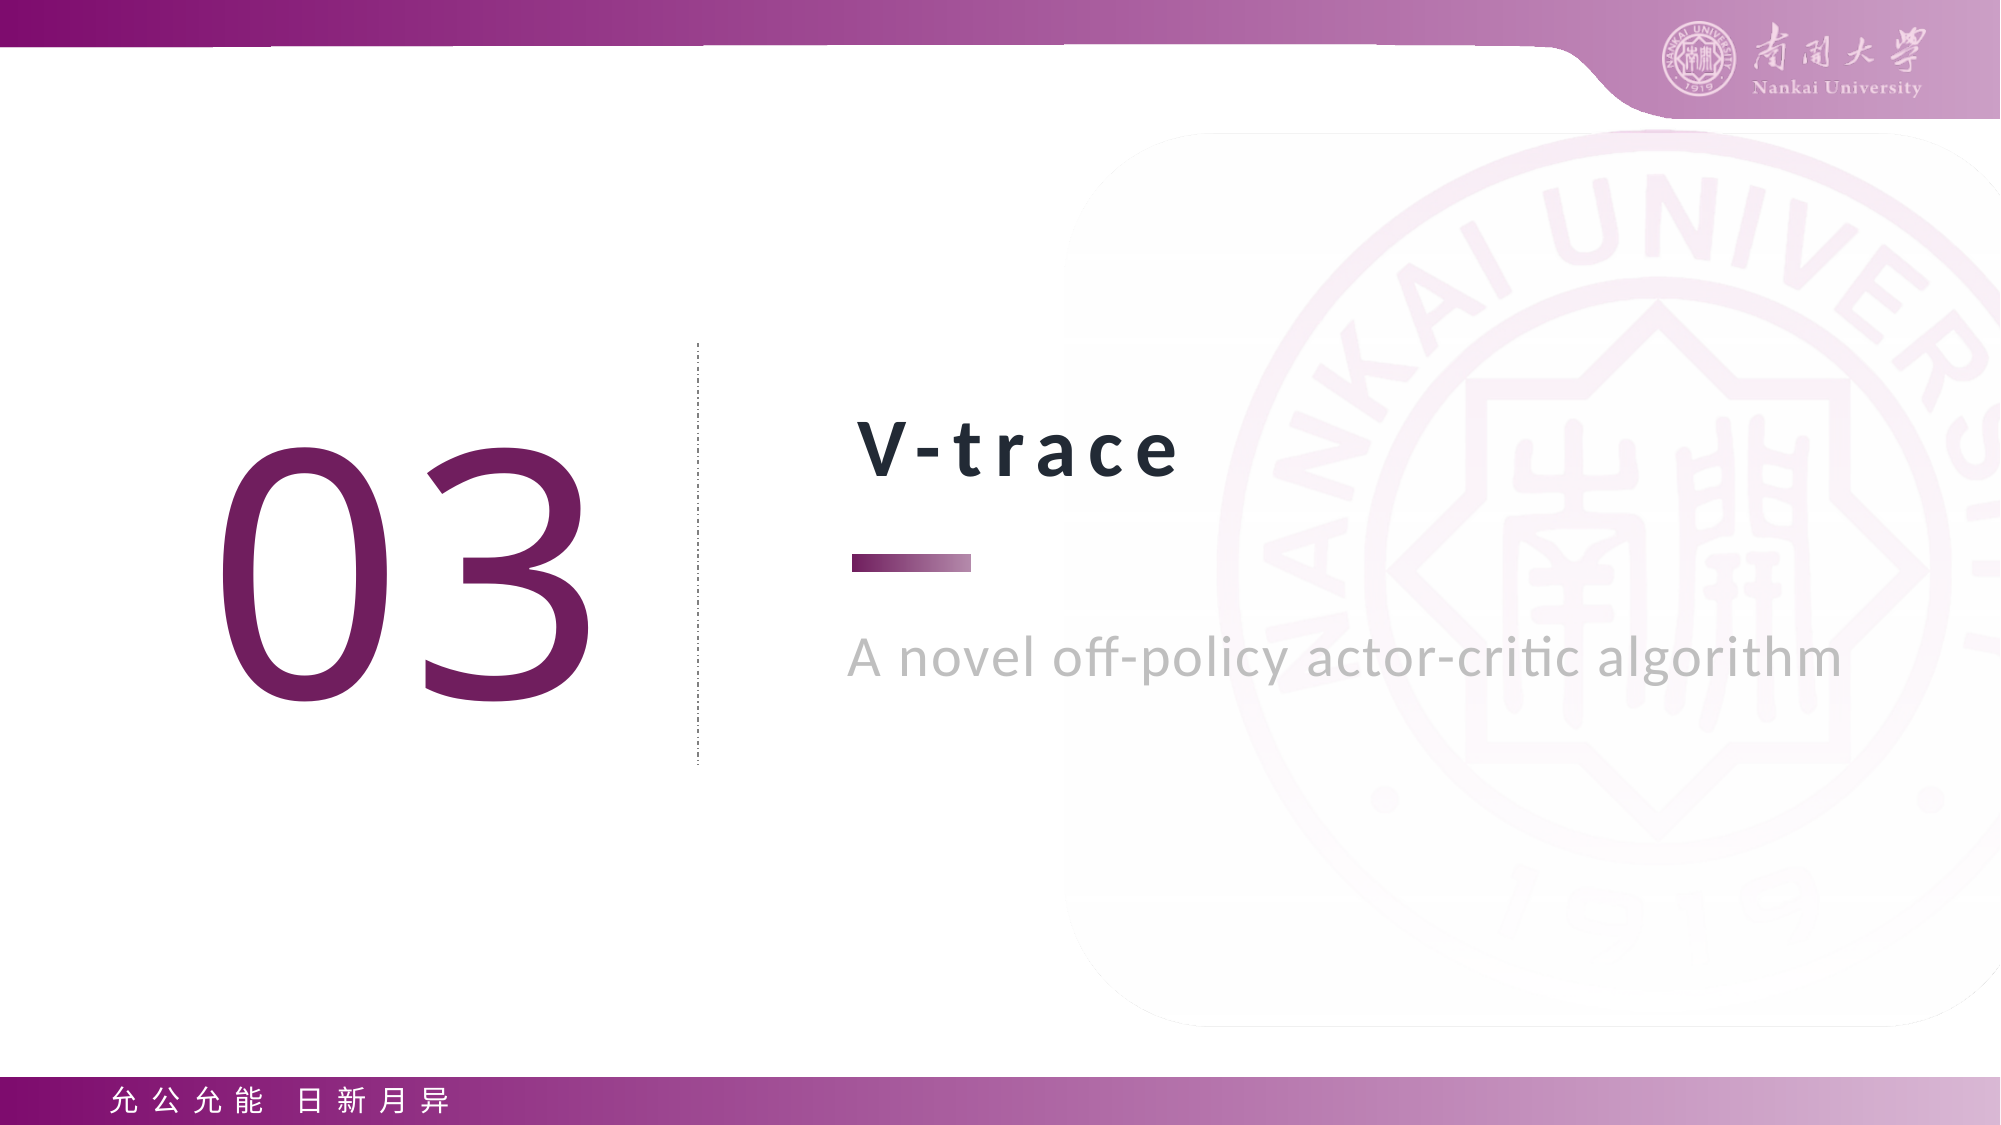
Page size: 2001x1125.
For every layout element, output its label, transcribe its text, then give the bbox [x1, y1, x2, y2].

text_box 03 [192, 345, 624, 776]
text_box A novel off-policy actor-critic algorithm [832, 611, 1944, 696]
picture [1064, 21, 2000, 1087]
text_box [851, 554, 971, 572]
text_box V-trace [843, 385, 1194, 501]
